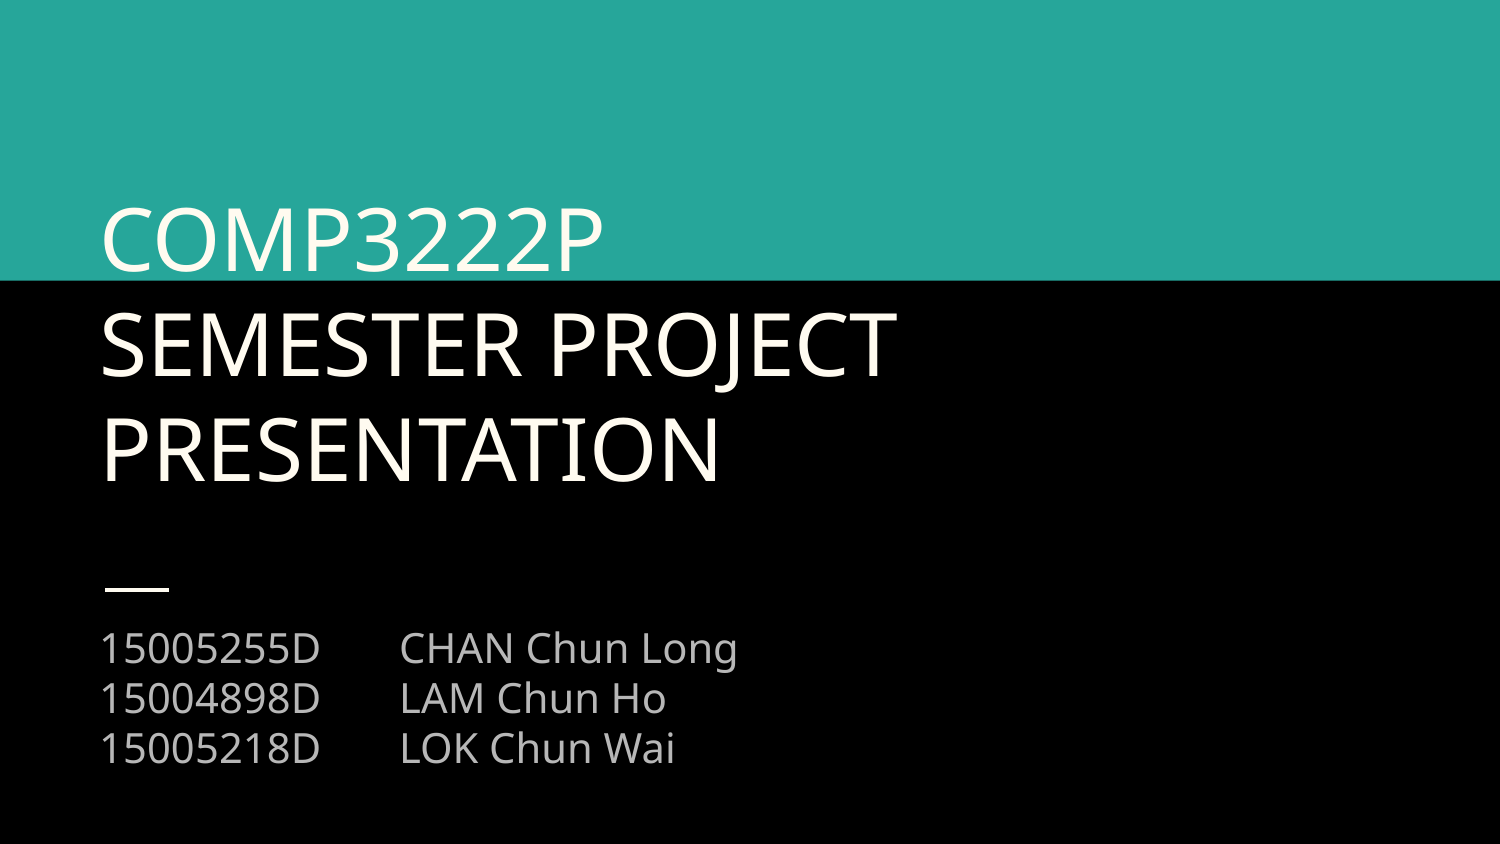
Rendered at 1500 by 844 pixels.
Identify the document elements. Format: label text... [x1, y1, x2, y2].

title COMP3222P SEMESTER PROJECT PRESENTATION [84, 264, 1416, 515]
subtitle 15005255D CHAN Chun Long 15004898D LAM Chun Ho 15005218D LOK Chun Wai [84, 606, 1416, 736]
